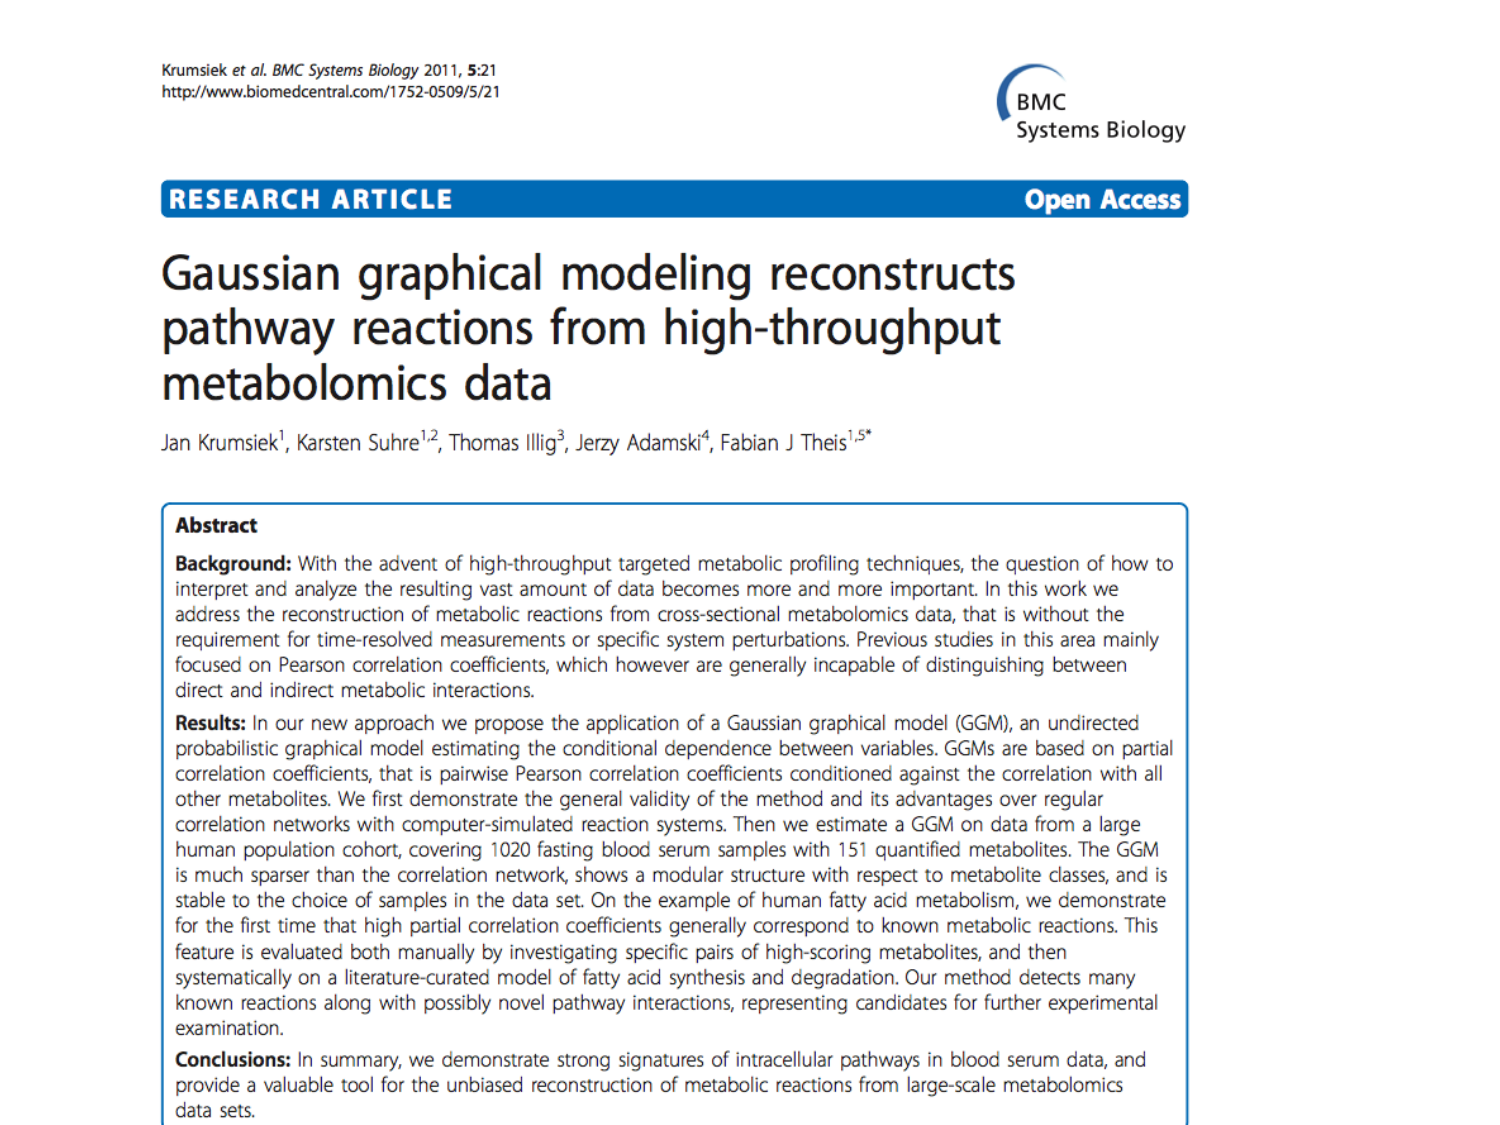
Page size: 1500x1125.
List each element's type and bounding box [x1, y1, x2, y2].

picture [126, 38, 1211, 1125]
